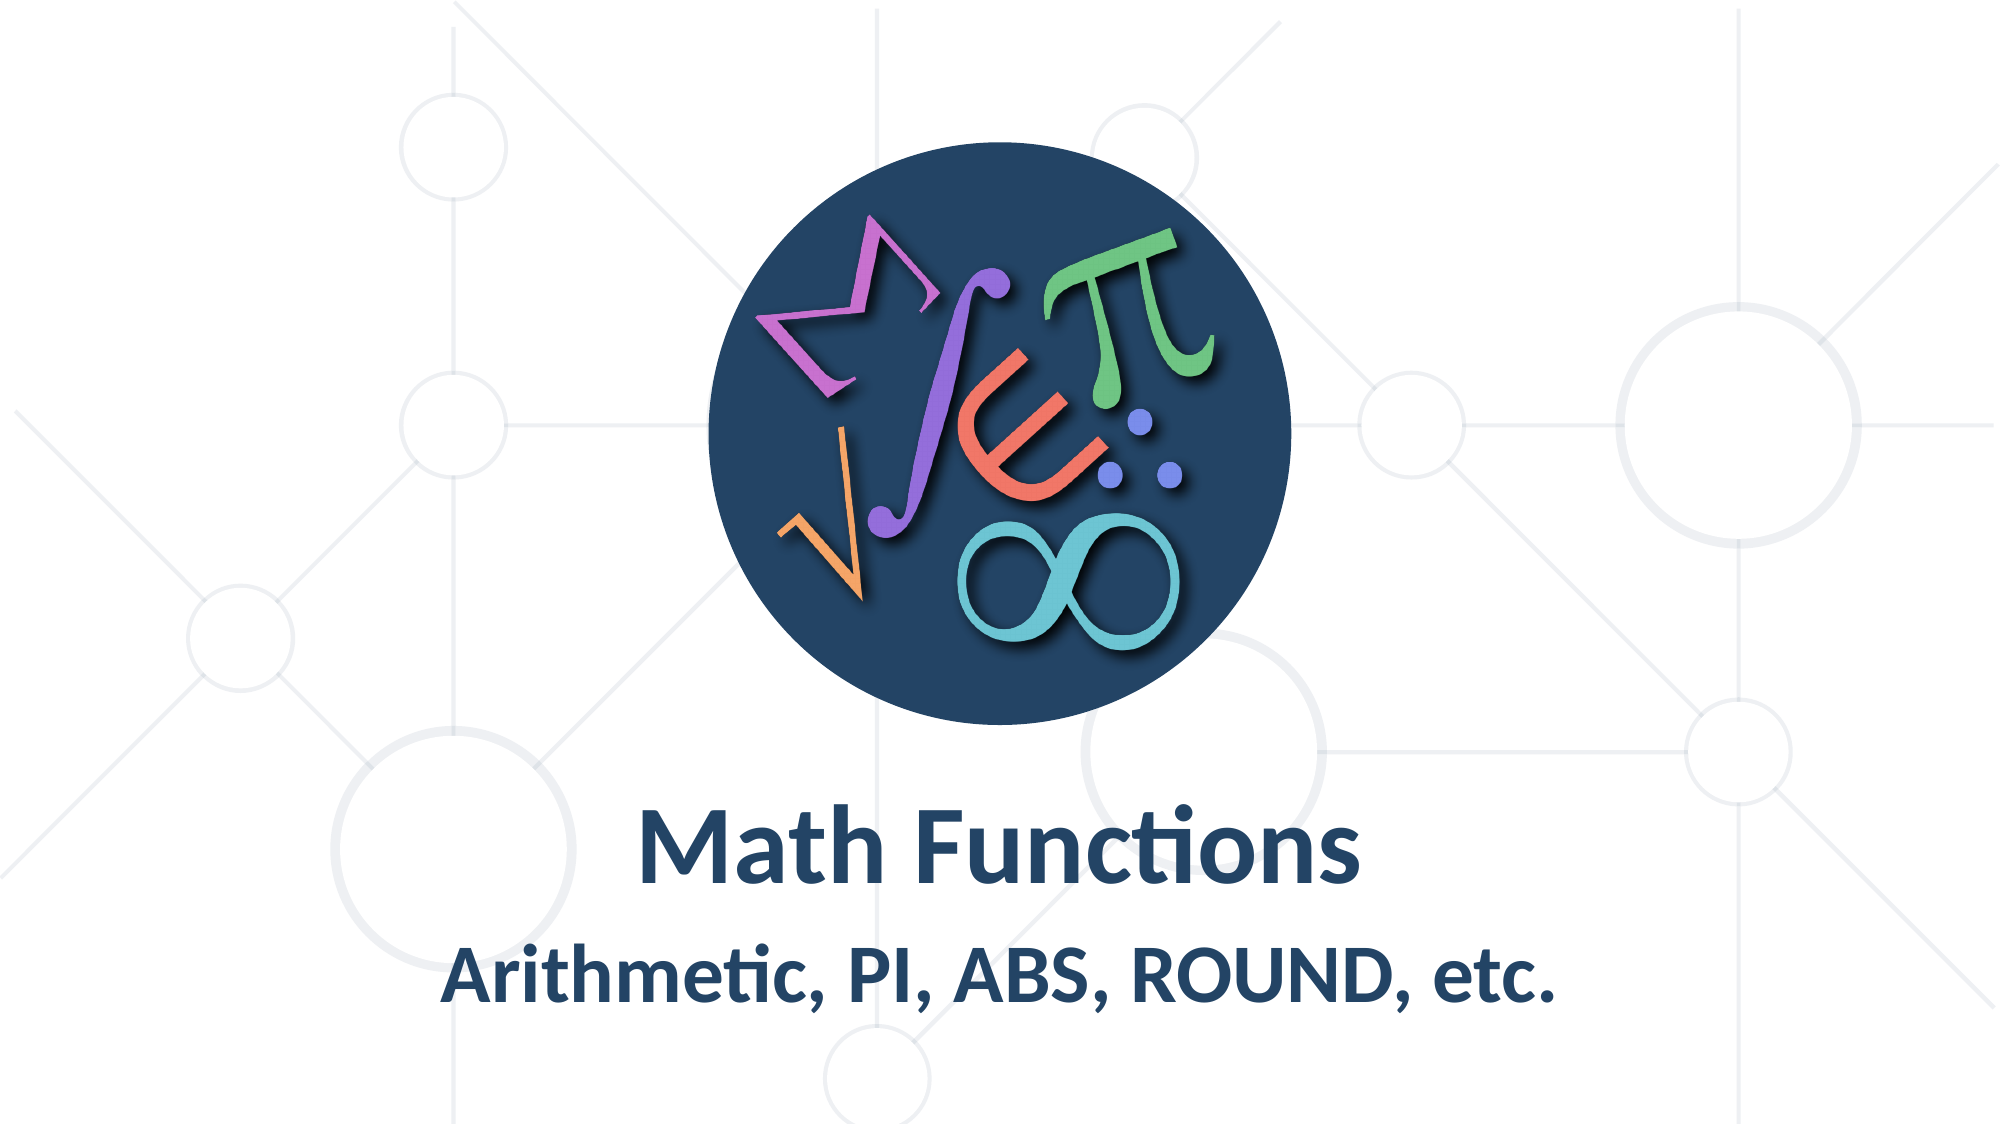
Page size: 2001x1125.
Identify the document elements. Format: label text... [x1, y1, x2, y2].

list Arithmetic, PI, ABS, ROUND, etc. [100, 991, 1900, 1074]
list Math Functions [100, 771, 1900, 898]
picture [731, 192, 1280, 741]
